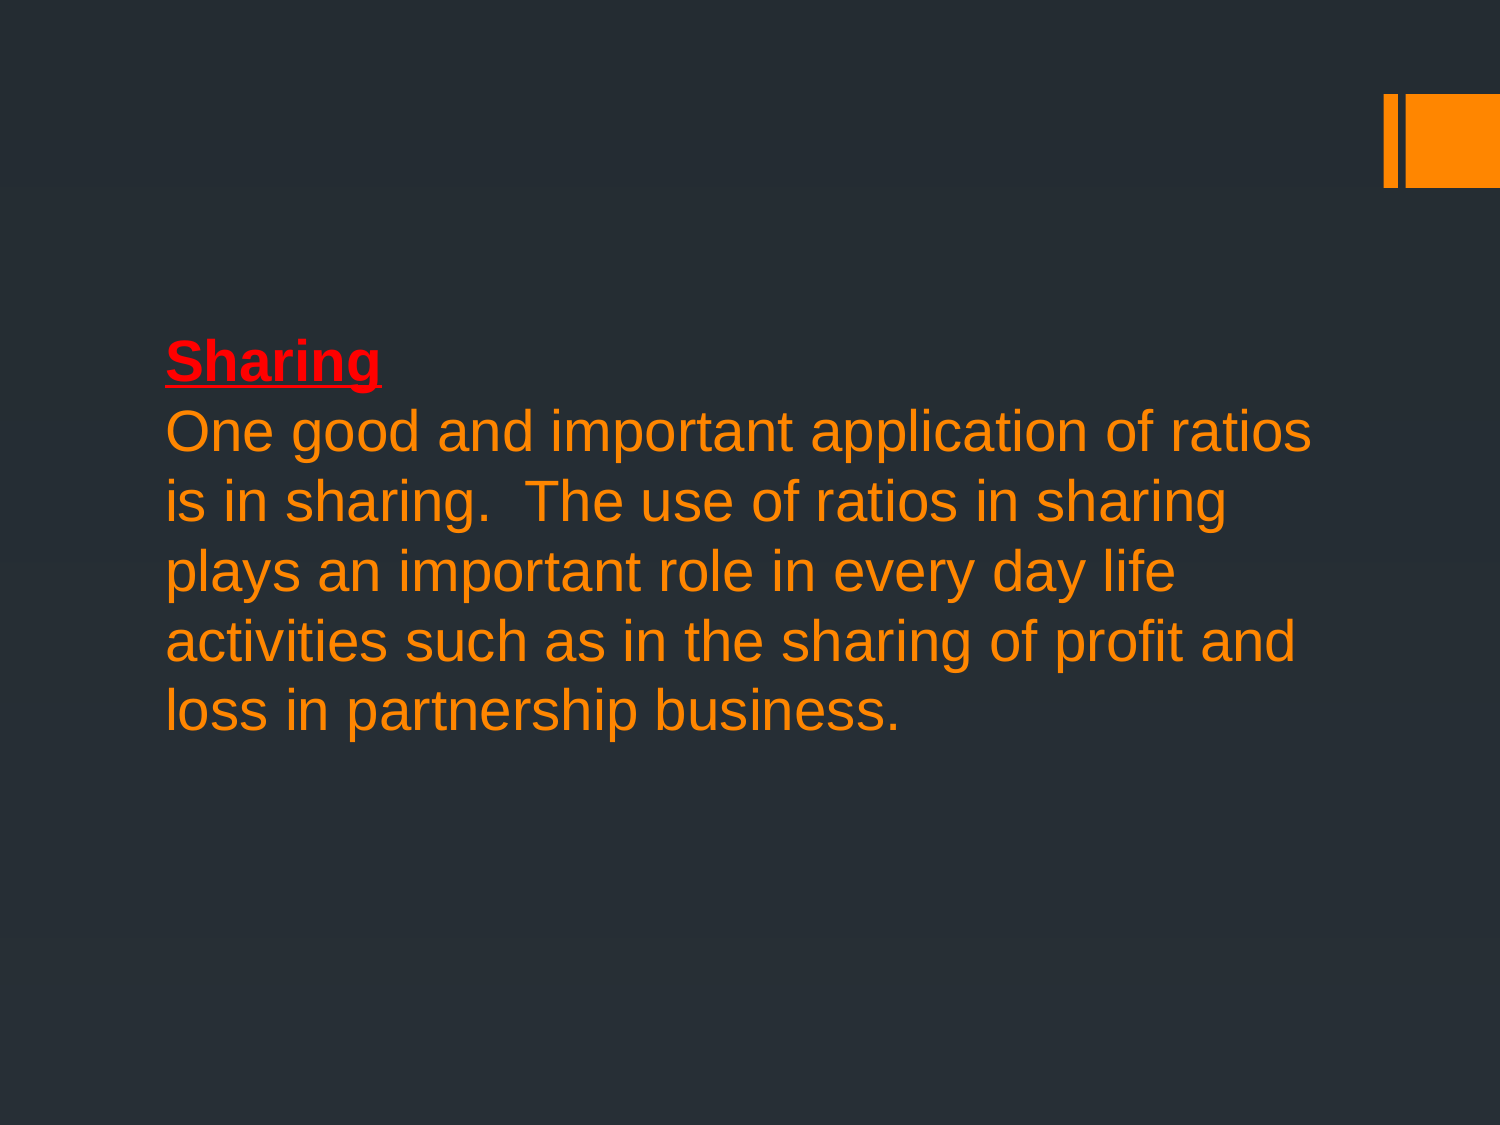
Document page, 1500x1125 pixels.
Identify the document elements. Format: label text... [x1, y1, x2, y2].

title Sharing One good and important application of ratios is in sharing. The use of ratios in sharing plays an important role in every day life activities such as in the sharing of profit and loss in partnership business. [150, 253, 1350, 750]
